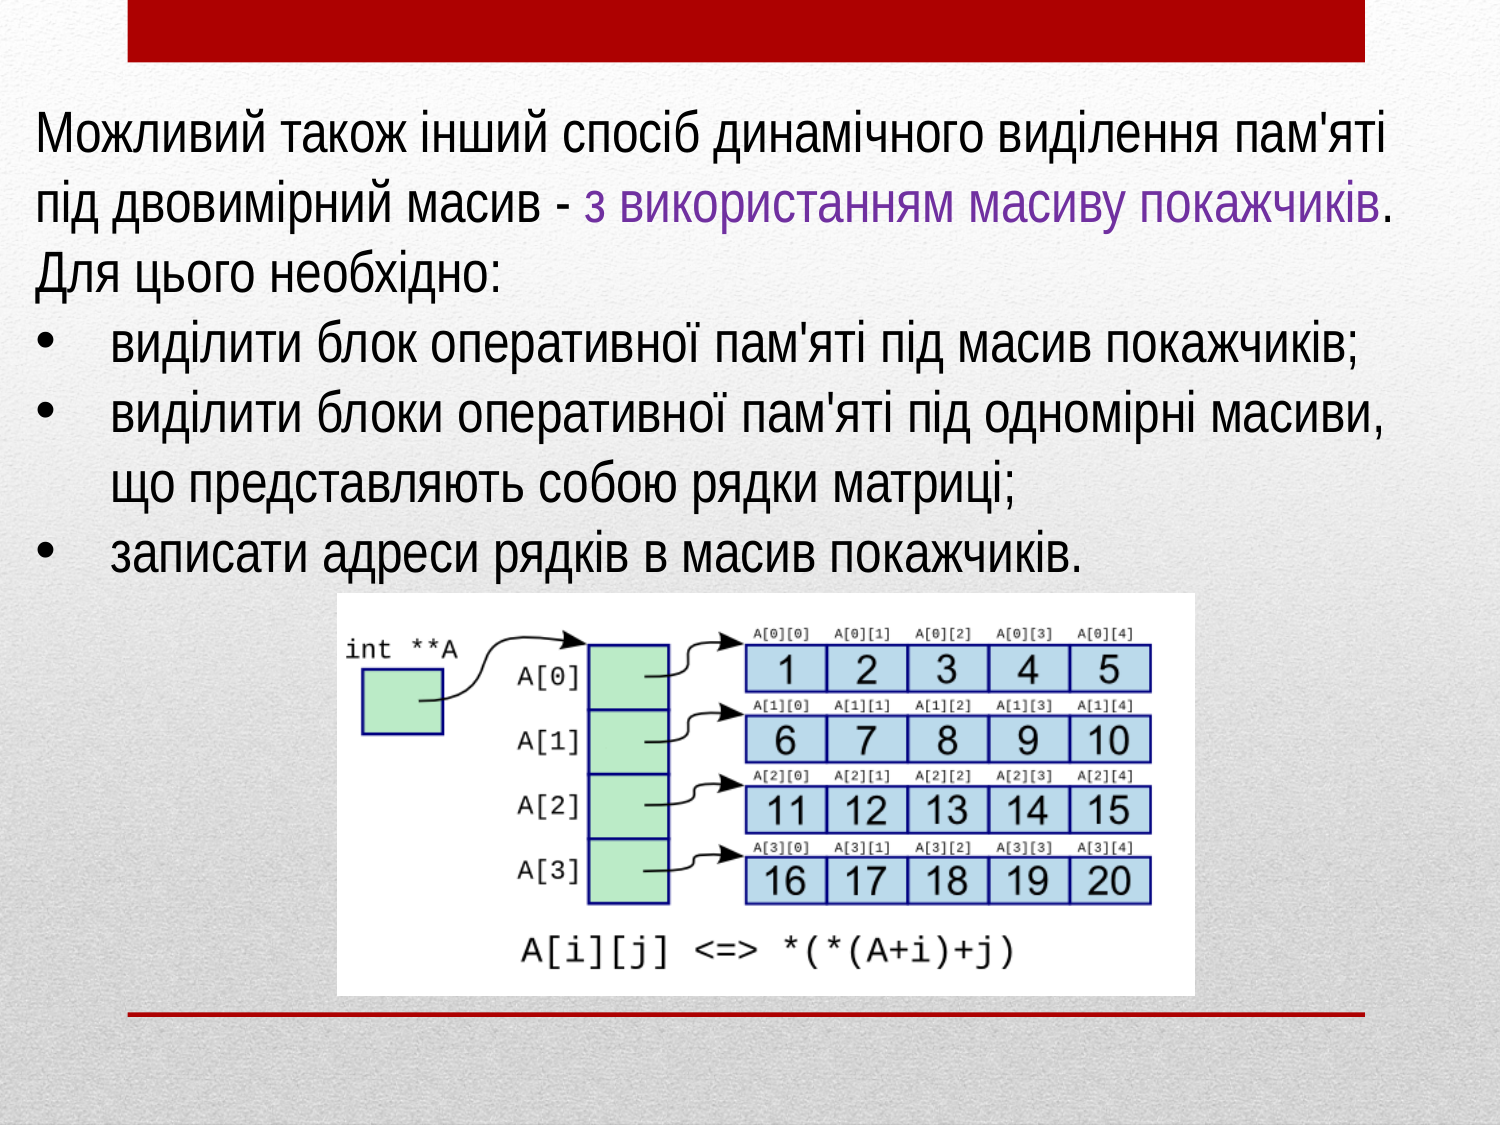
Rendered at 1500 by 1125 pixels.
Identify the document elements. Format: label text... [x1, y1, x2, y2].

picture [336, 592, 1196, 997]
text_box Можливий також інший спосіб динамічного виділення пам'яті під двовимірний масив - з використанням масиву покажчиків. Для цього необхідно: виділити блок оперативної пам'яті під масив покажчиків; виділити блоки оперативної пам'яті під одномірні масиви, що представляють собою рядки матриці; записати адреси рядків в масив покажчиків. [20, 86, 1433, 592]
